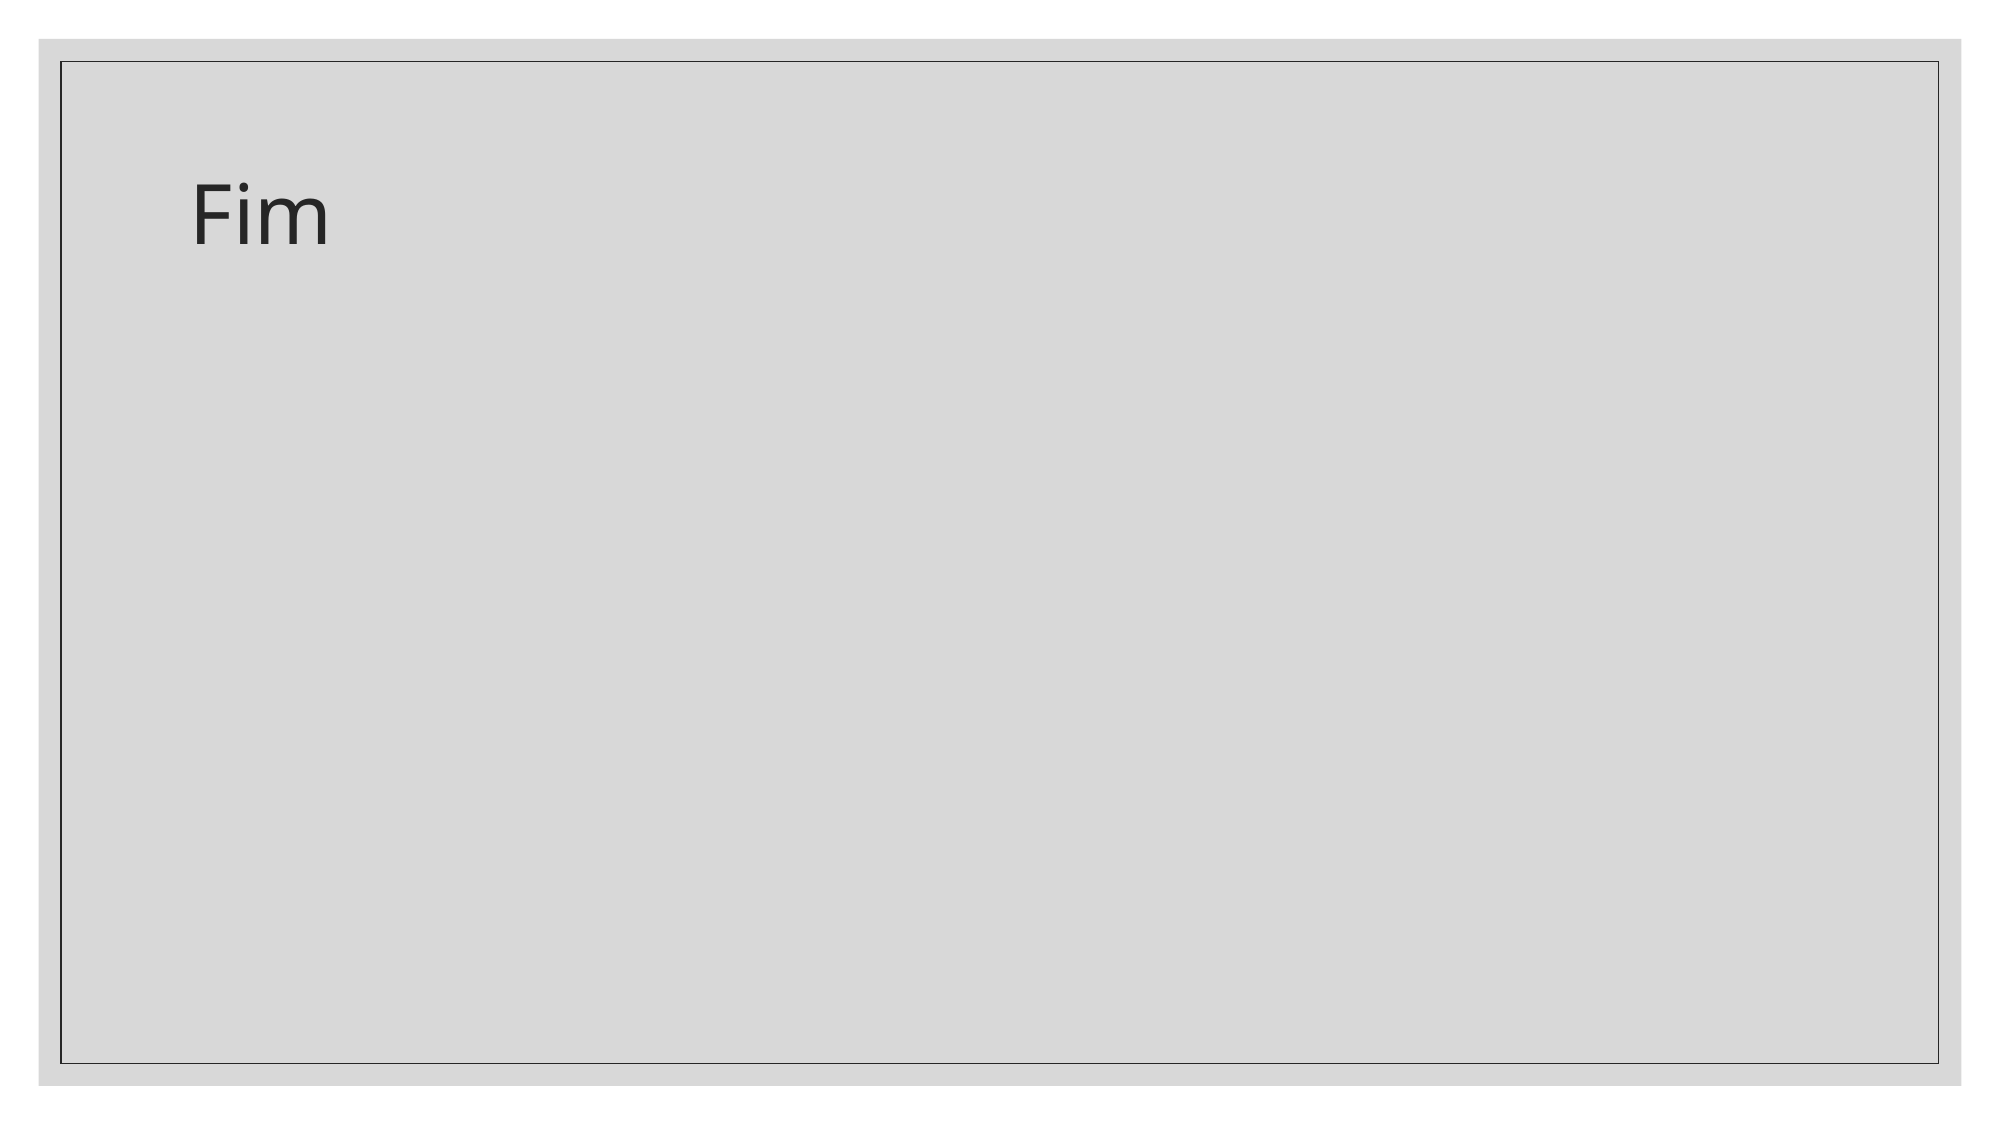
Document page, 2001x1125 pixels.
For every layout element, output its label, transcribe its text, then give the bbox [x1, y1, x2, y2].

title Fim [174, 105, 1825, 331]
